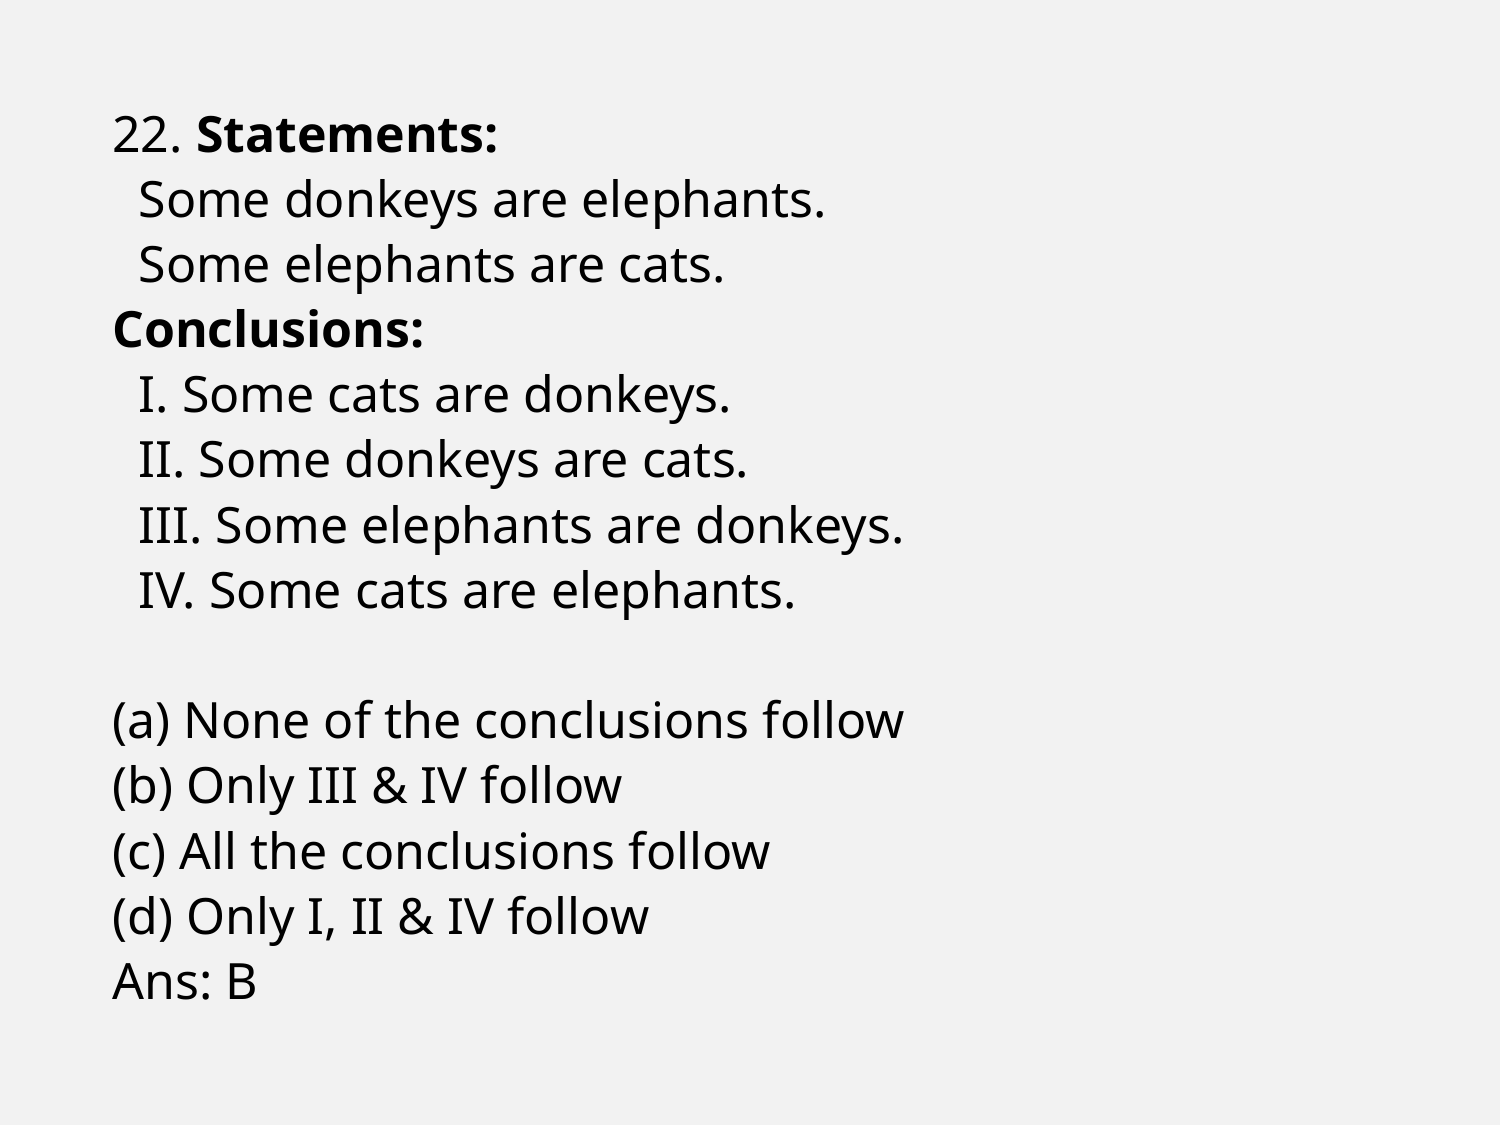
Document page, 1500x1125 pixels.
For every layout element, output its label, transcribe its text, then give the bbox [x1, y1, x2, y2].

list 22. Statements: Some donkeys are elephants. Some elephants are cats. Conclusions: I. Some cats are donkeys. II. Some donkeys are cats. III. Some elephants are donkeys. IV. Some cats are elephants. (a) None of the conclusions follow (b) Only III & IV follow (c) All the conclusions follow (d) Only I, II & IV follow Ans: B [82, 86, 1426, 1095]
